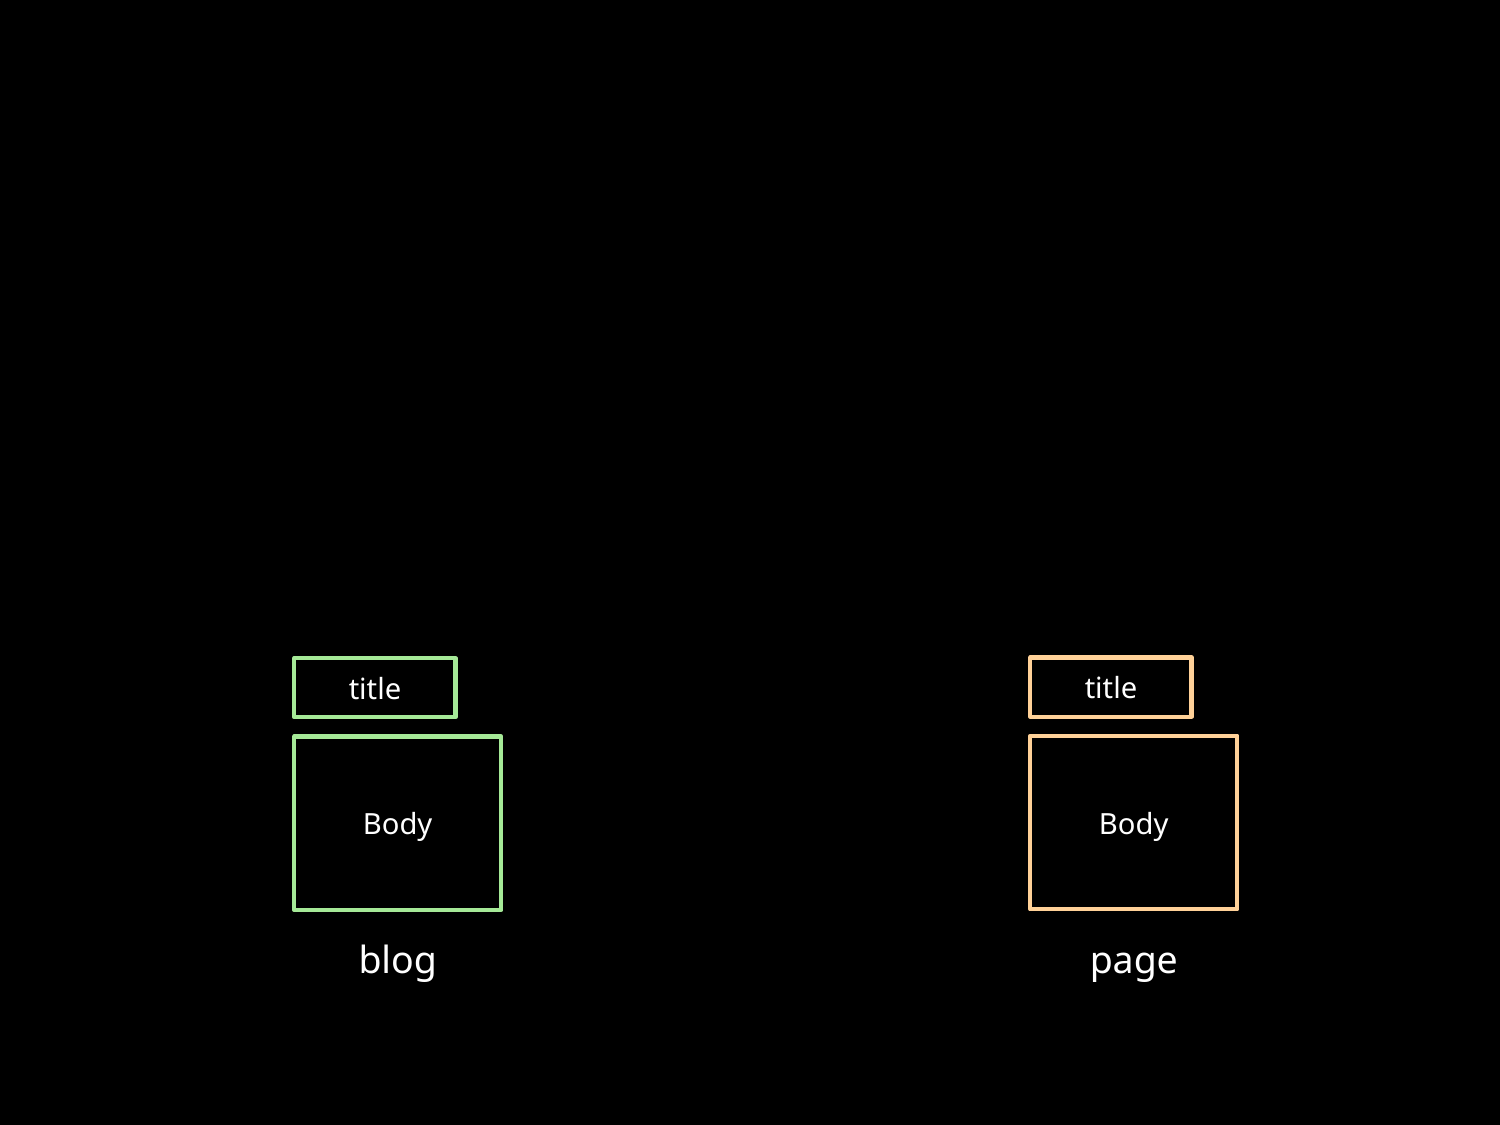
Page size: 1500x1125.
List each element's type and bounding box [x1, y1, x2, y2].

text_box [15, 585, 1500, 1032]
